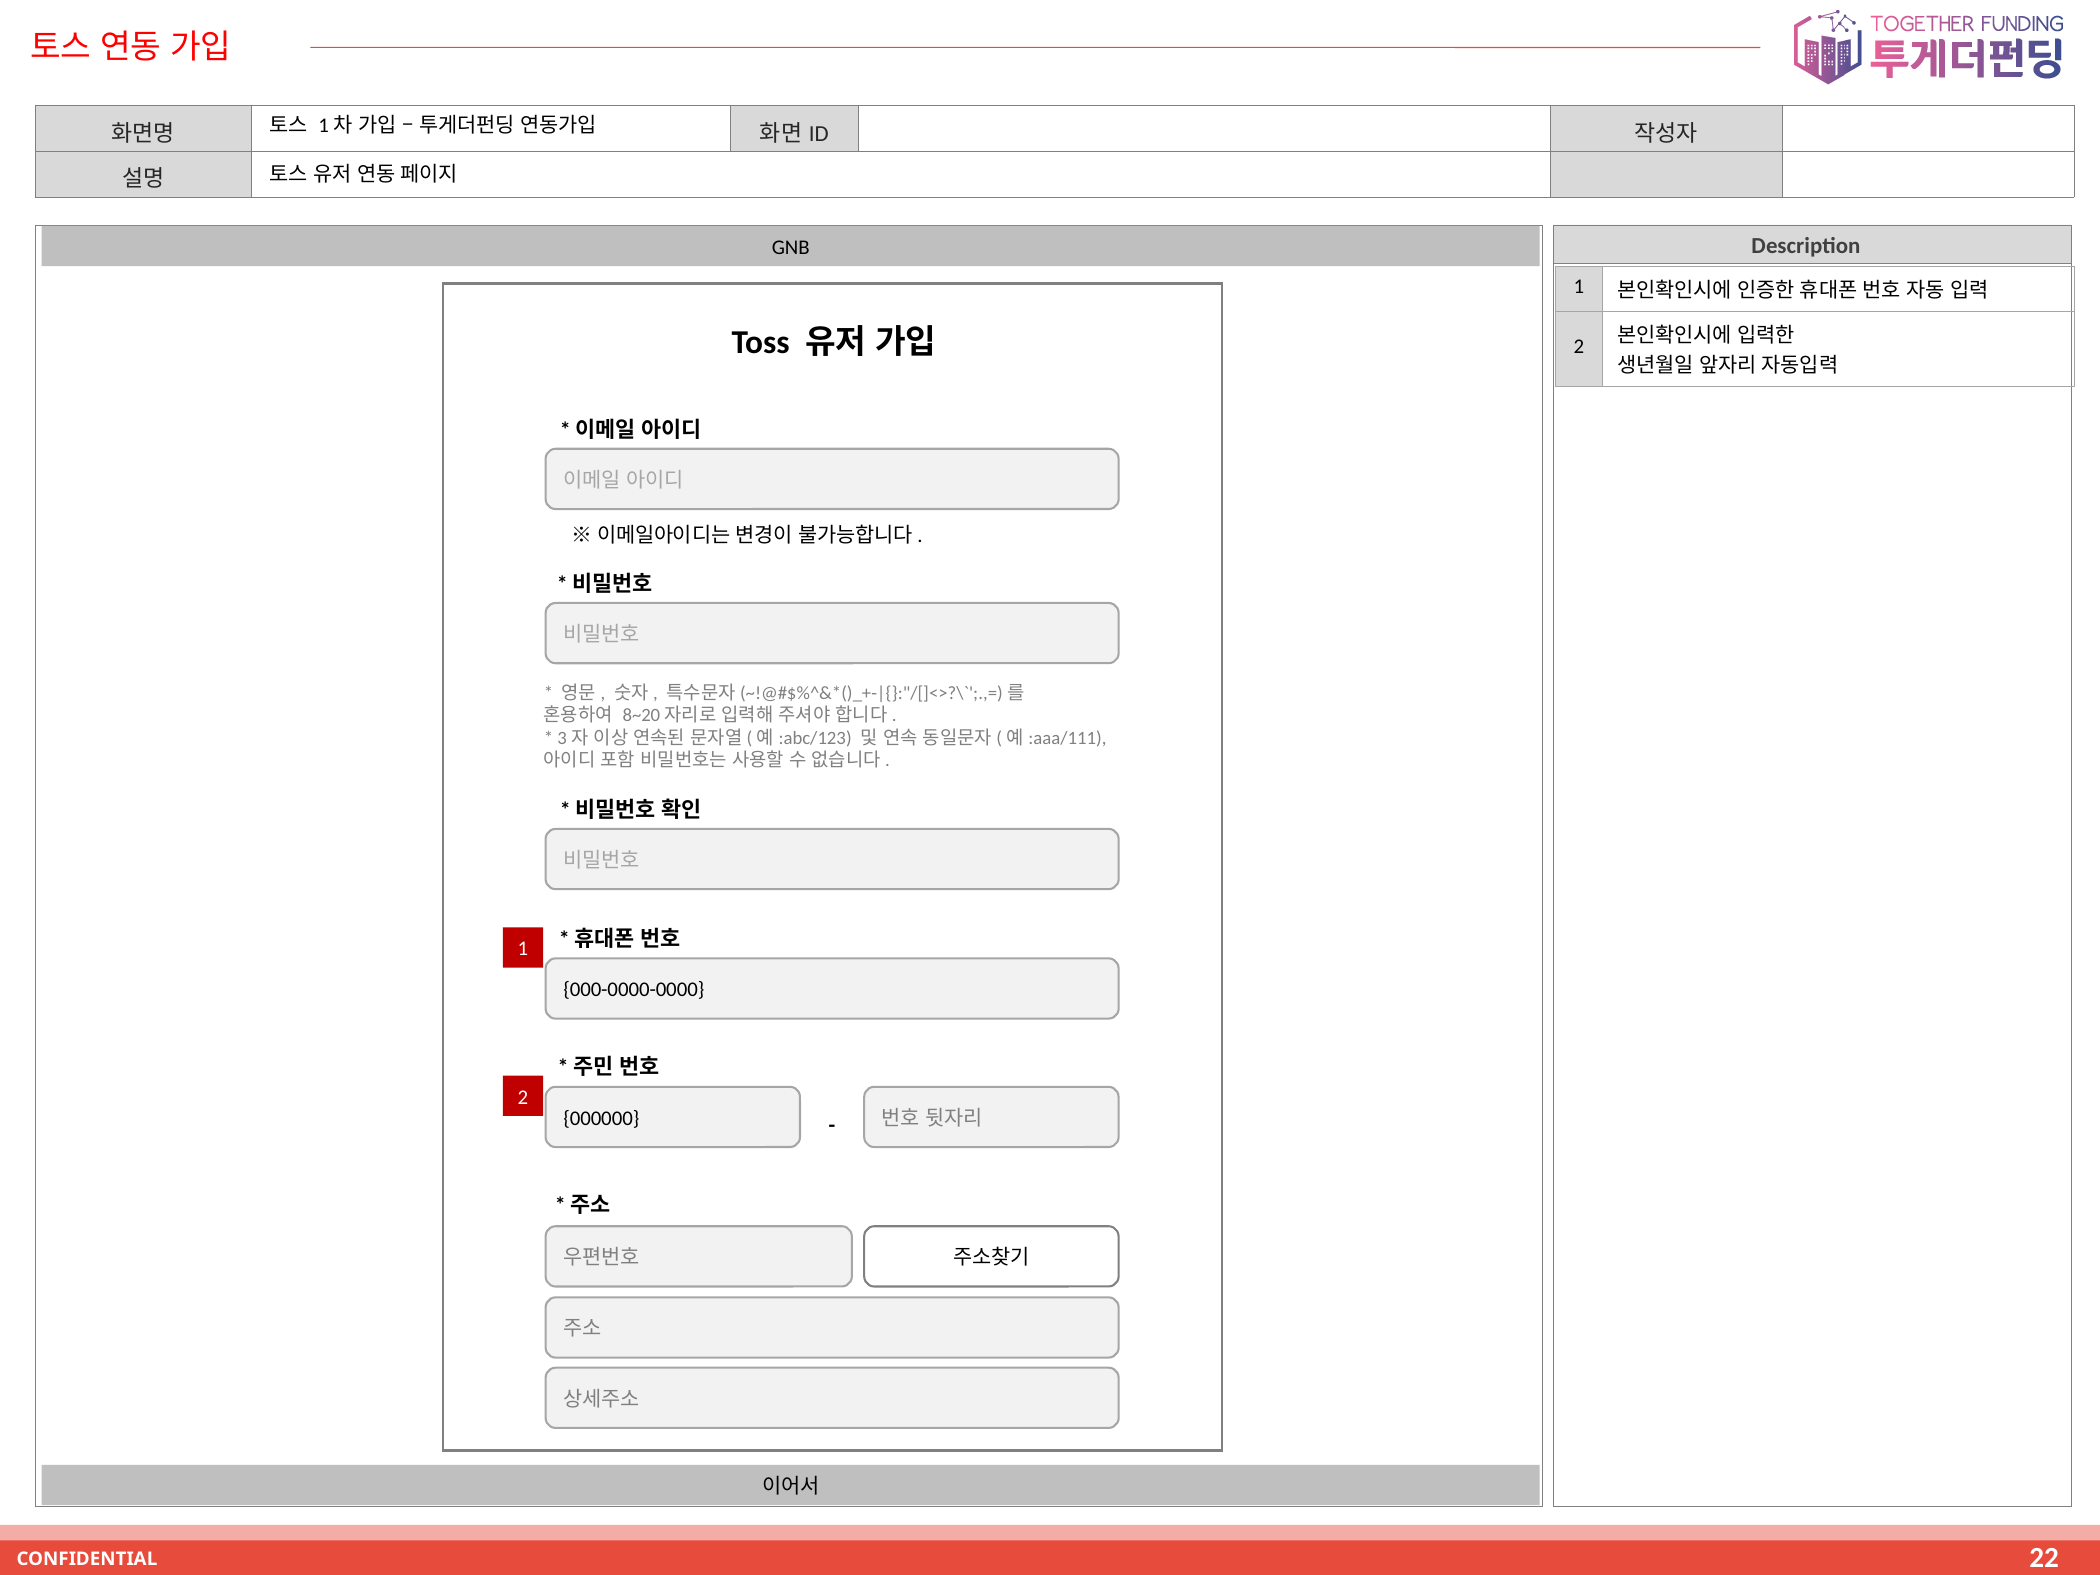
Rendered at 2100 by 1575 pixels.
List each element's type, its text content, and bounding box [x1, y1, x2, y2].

text_box {000-0000-0000} [544, 957, 1120, 1020]
picture [1787, 2, 2074, 93]
text_box *비밀번호 [542, 561, 668, 603]
text_box 2 [502, 1075, 544, 1117]
text_box ※이메일아이디는 변경이 불가능합니다. [556, 514, 938, 555]
text_box 주소찾기 [863, 1225, 1120, 1288]
text_box 이어서 [41, 1464, 1541, 1506]
table_header 1 [1556, 267, 1602, 311]
text_box {000000} [544, 1085, 802, 1149]
text_box *휴대폰 번호 [544, 917, 696, 959]
text_box 이메일 아이디 [544, 447, 1120, 511]
text_box 상세주소 [544, 1366, 1120, 1429]
table_cell 2 [1556, 312, 1602, 386]
list 토스 유저 연동 페이지 [254, 155, 883, 201]
text_box 주소 [544, 1296, 1120, 1359]
title 토스 연동 가입 [15, 15, 606, 80]
text_box *비밀번호 확인 [545, 787, 717, 829]
text_box 비밀번호 [544, 601, 1120, 665]
text_box GNB [41, 225, 1541, 267]
text_box * 영문, 숫자, 특수문자(~!@#$%^&*()_+-|{}:"/[]<>?\`';.,=)를 혼용하여 8~20자리로 입력해 주셔야 합니다. * 3자 이상 연속된 문자열(예:abc/123) 및 연속 동일문자(예:aaa/111), 아이디 포함 비밀번호는 사용할 수 없습니다. [528, 673, 1200, 778]
text_box 우편번호 [544, 1225, 853, 1288]
text_box 비밀번호 [544, 827, 1120, 891]
text_box *주소 [540, 1183, 626, 1225]
text_box 번호 뒷자리 [863, 1085, 1120, 1149]
text_box *주민 번호 [542, 1045, 675, 1087]
table_cell 본인확인시에 입력한 생년월일 앞자리 자동입력 [1603, 312, 2074, 386]
slide_number 22 [1994, 1530, 2074, 1575]
text_box *이메일 아이디 [545, 407, 717, 449]
list 토스 1차 가입 – 투게더펀딩 연동가입 [254, 106, 883, 152]
text_box [442, 282, 1223, 1452]
text_box - [813, 1103, 851, 1145]
text_box 1 [502, 926, 544, 969]
table_header 본인확인시에 인증한 휴대폰 번호 자동 입력 [1603, 267, 2074, 311]
